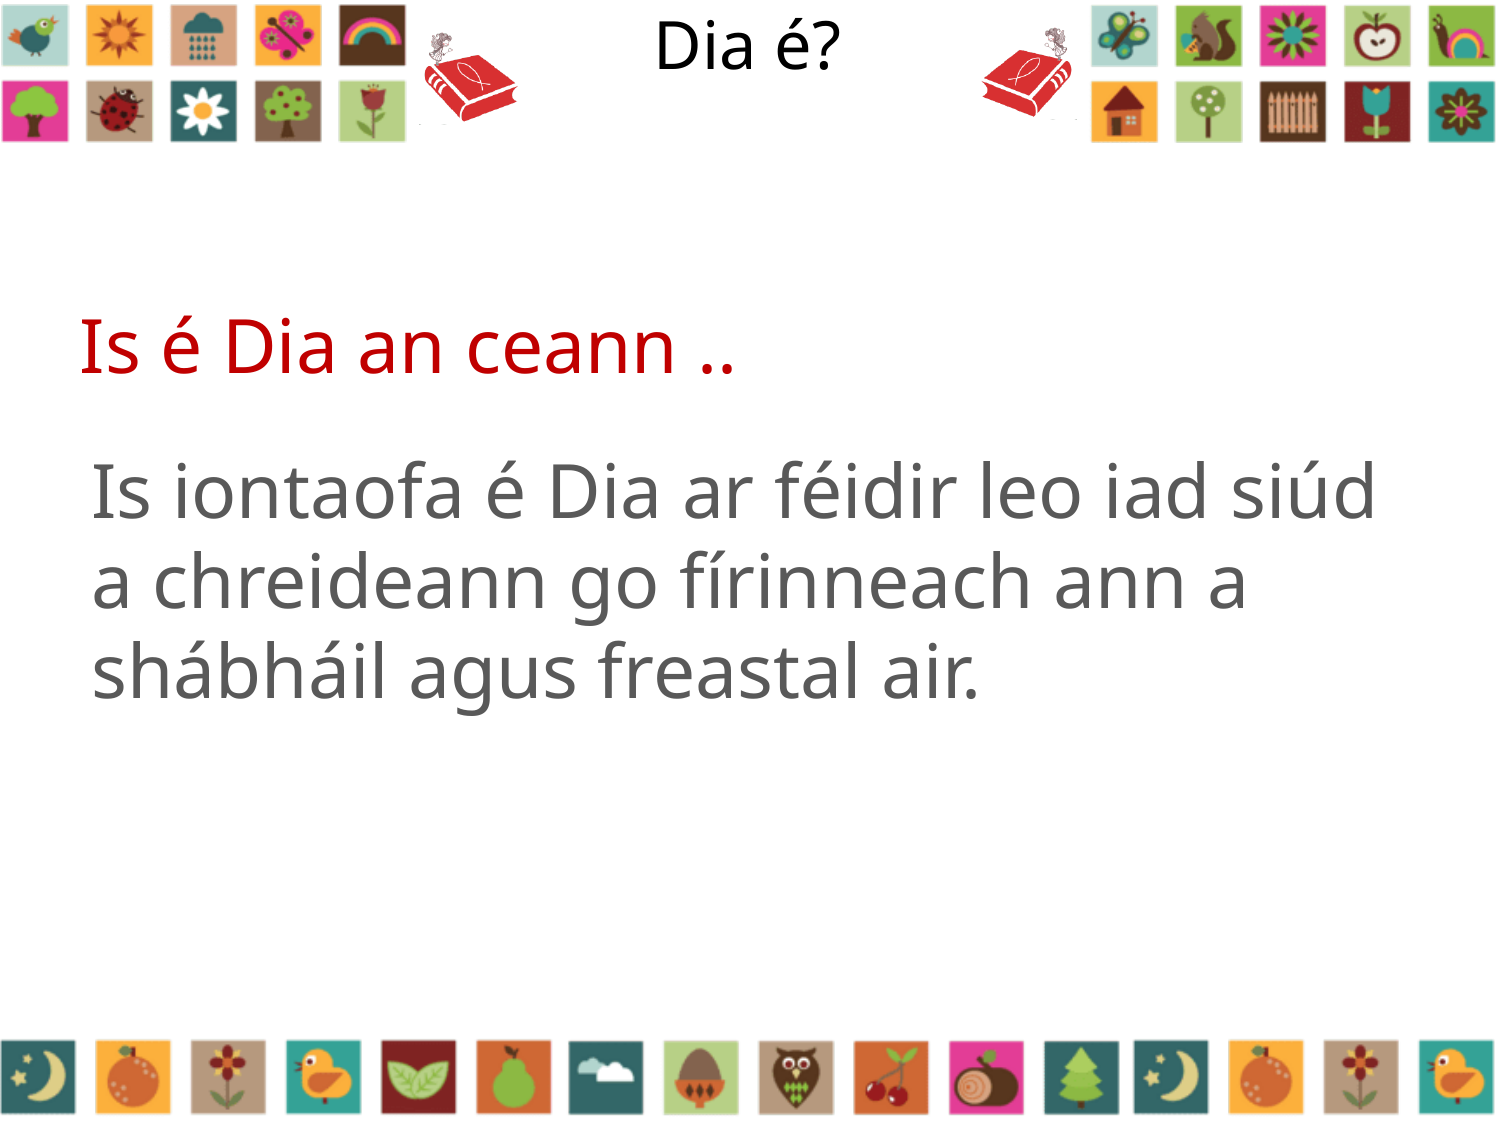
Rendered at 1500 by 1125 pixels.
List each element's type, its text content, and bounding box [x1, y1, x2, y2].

picture [950, 3, 1500, 150]
text_box Dia é? [414, 0, 1080, 91]
text_box Is iontaofa é Dia ar féidir leo iad siúd a chreideann go fírinneach ann a shábháil agus freastal air. [76, 436, 1424, 722]
picture [0, 3, 550, 150]
text_box Is é Dia an ceann .. [64, 290, 1412, 396]
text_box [0, 1028, 1500, 1118]
